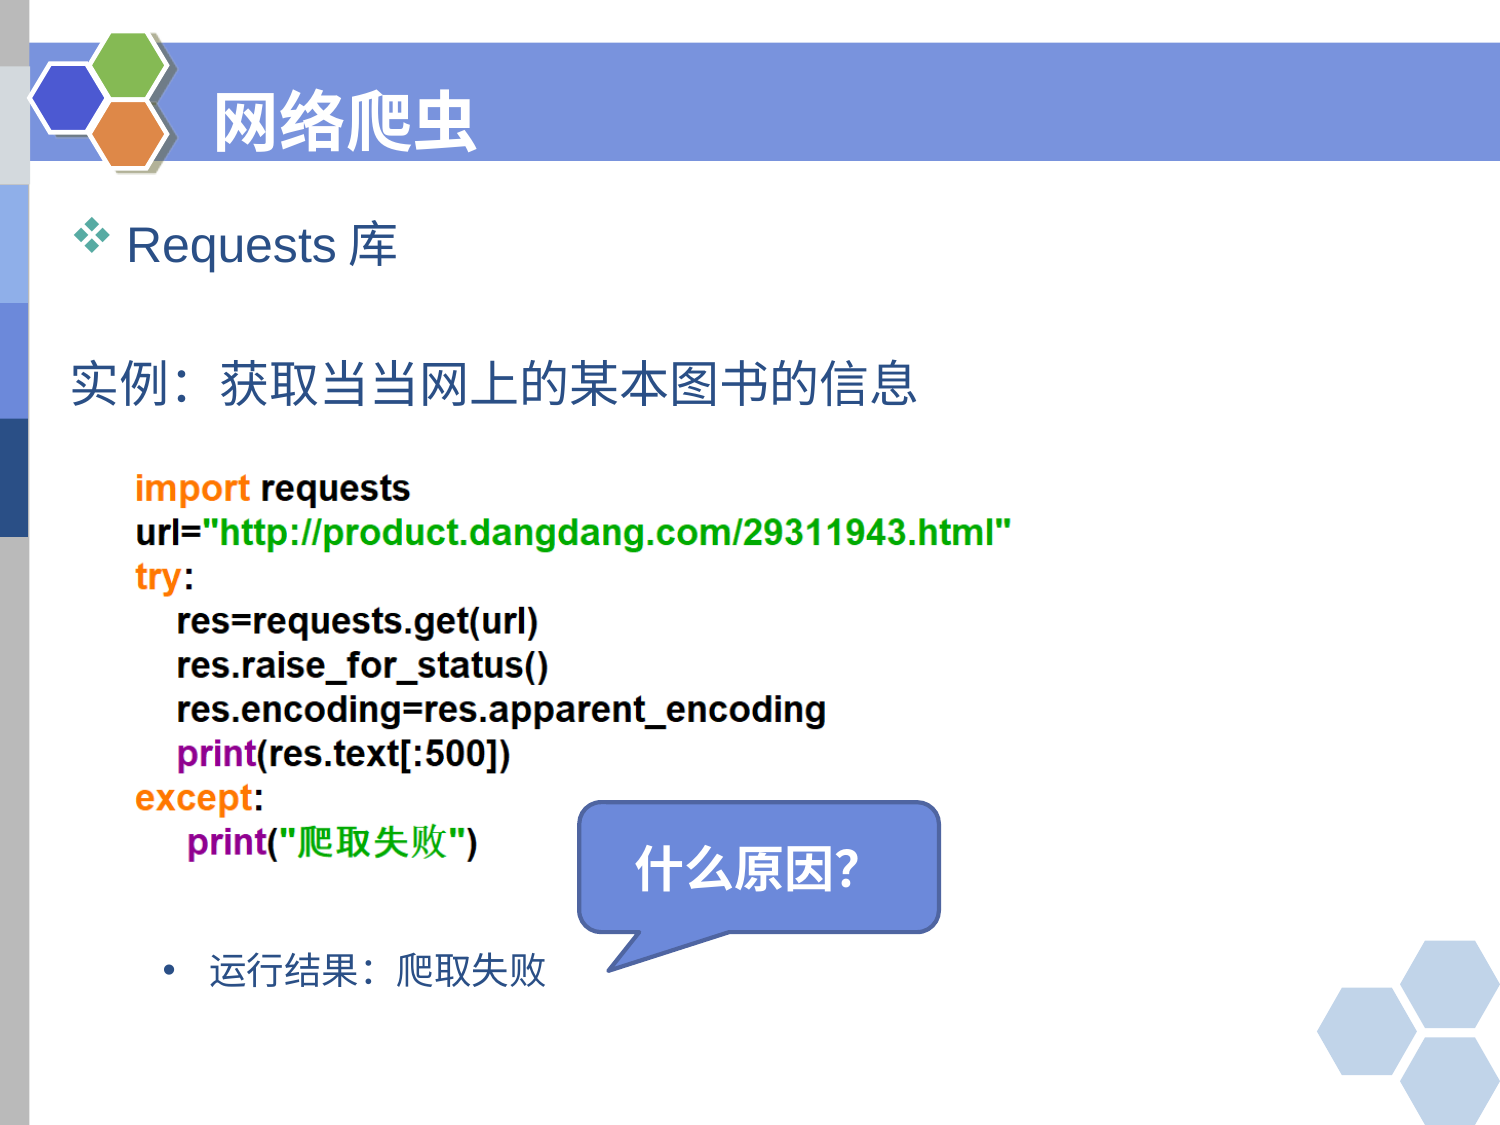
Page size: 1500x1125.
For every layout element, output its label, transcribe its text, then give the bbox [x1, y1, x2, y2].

picture [132, 468, 1027, 868]
text_box 运行结果：爬取失败 [147, 916, 1353, 1000]
title 网络爬虫 [196, 67, 1406, 173]
text_box 什么原因？ [577, 876, 942, 973]
list Requests库 实例：获取当当网上的某本图书的信息 [54, 204, 1446, 973]
